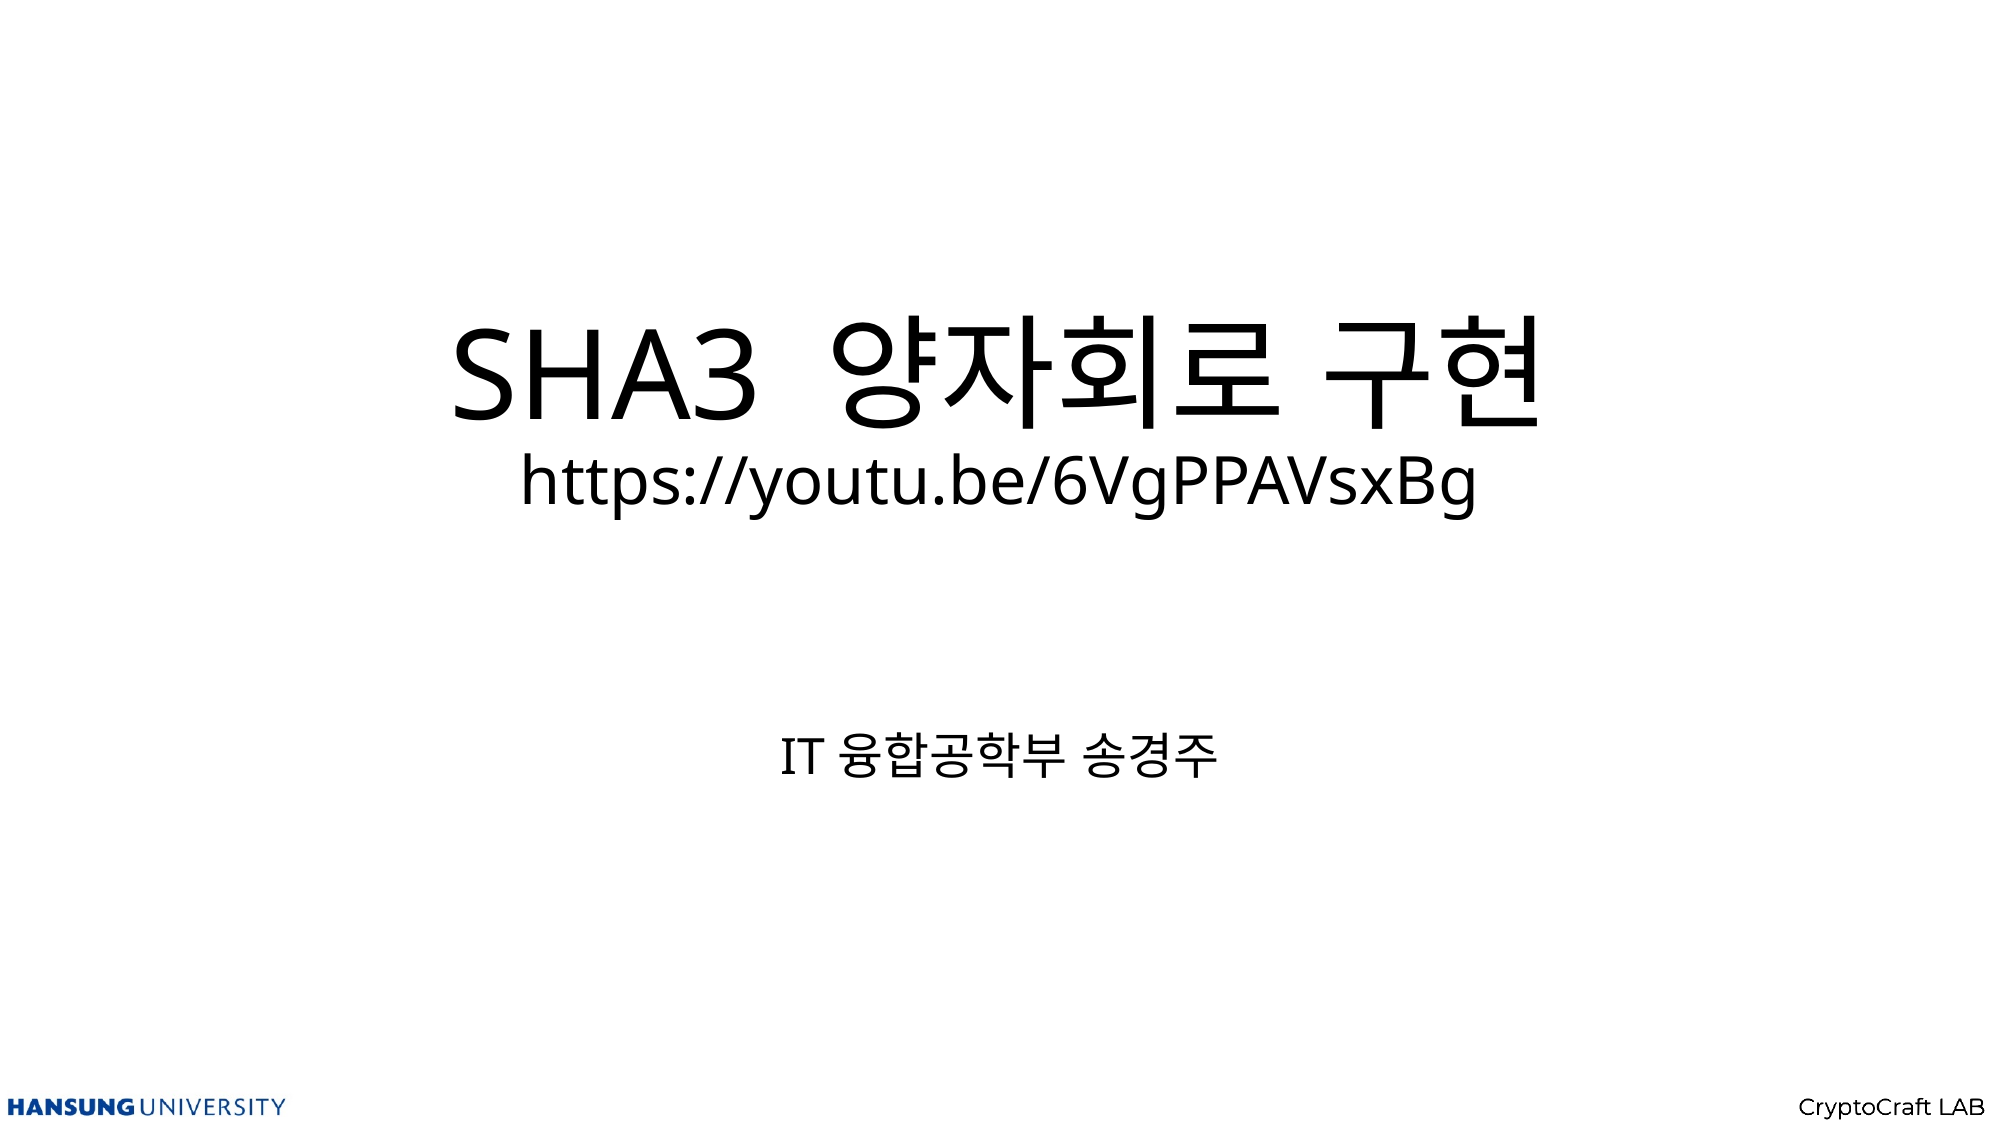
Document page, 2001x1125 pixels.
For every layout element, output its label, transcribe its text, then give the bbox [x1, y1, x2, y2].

picture [1784, 1095, 2000, 1122]
subtitle IT융합공학부 송경주 [0, 622, 2000, 895]
picture [0, 1090, 297, 1117]
title SHA3 양자회로 구현 https://youtu.be/6VgPPAVsxBg [0, 219, 2000, 611]
